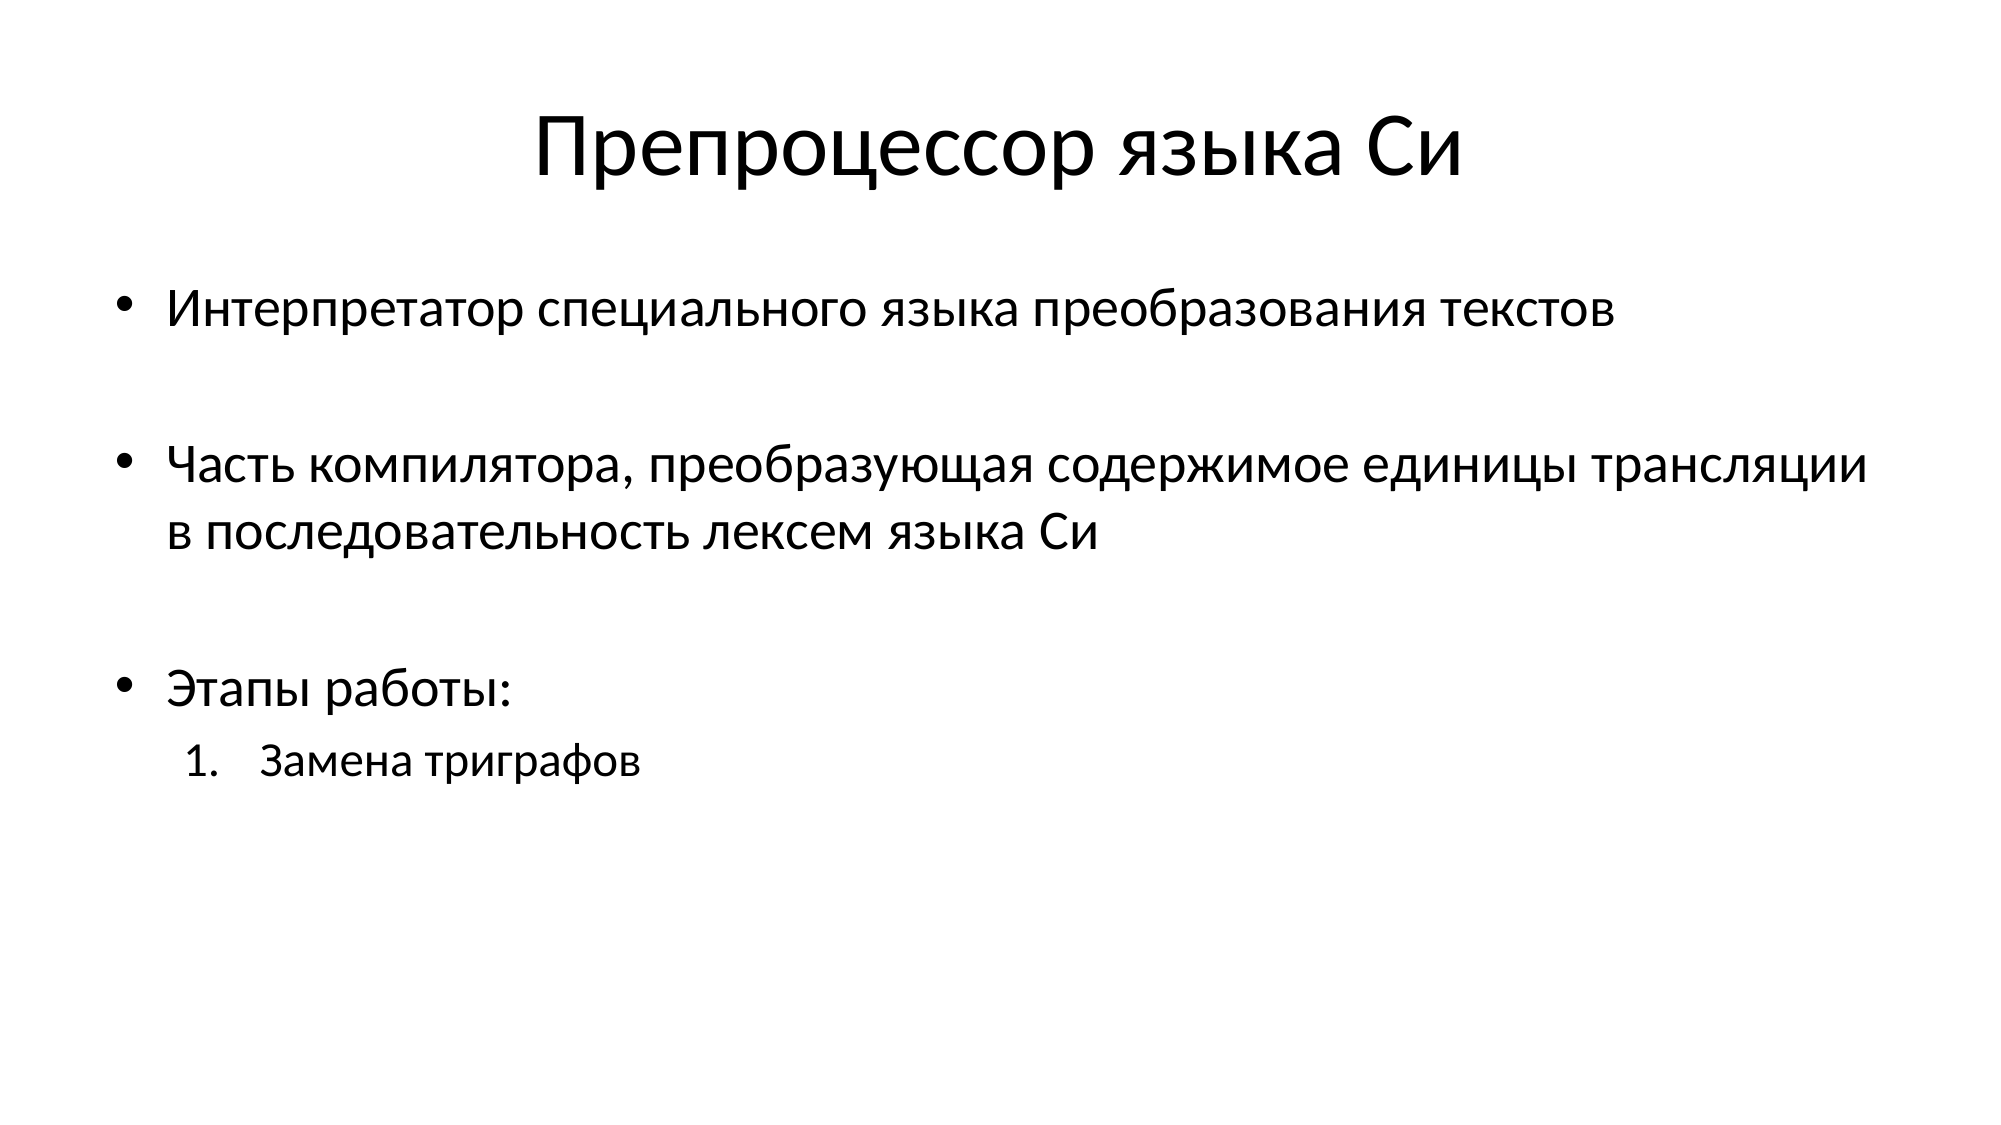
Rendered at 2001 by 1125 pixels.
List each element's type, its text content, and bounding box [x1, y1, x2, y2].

title Препроцессор языка Си [99, 45, 1900, 233]
list Интерпретатор специального языка преобразования текстов Часть компилятора, преобразующая содержимое единицы трансляции в последовательность лексем языка Си Этапы работы: Замена триграфов Склеивание строк Удаление комментариев Обработка директив [99, 262, 1900, 1005]
